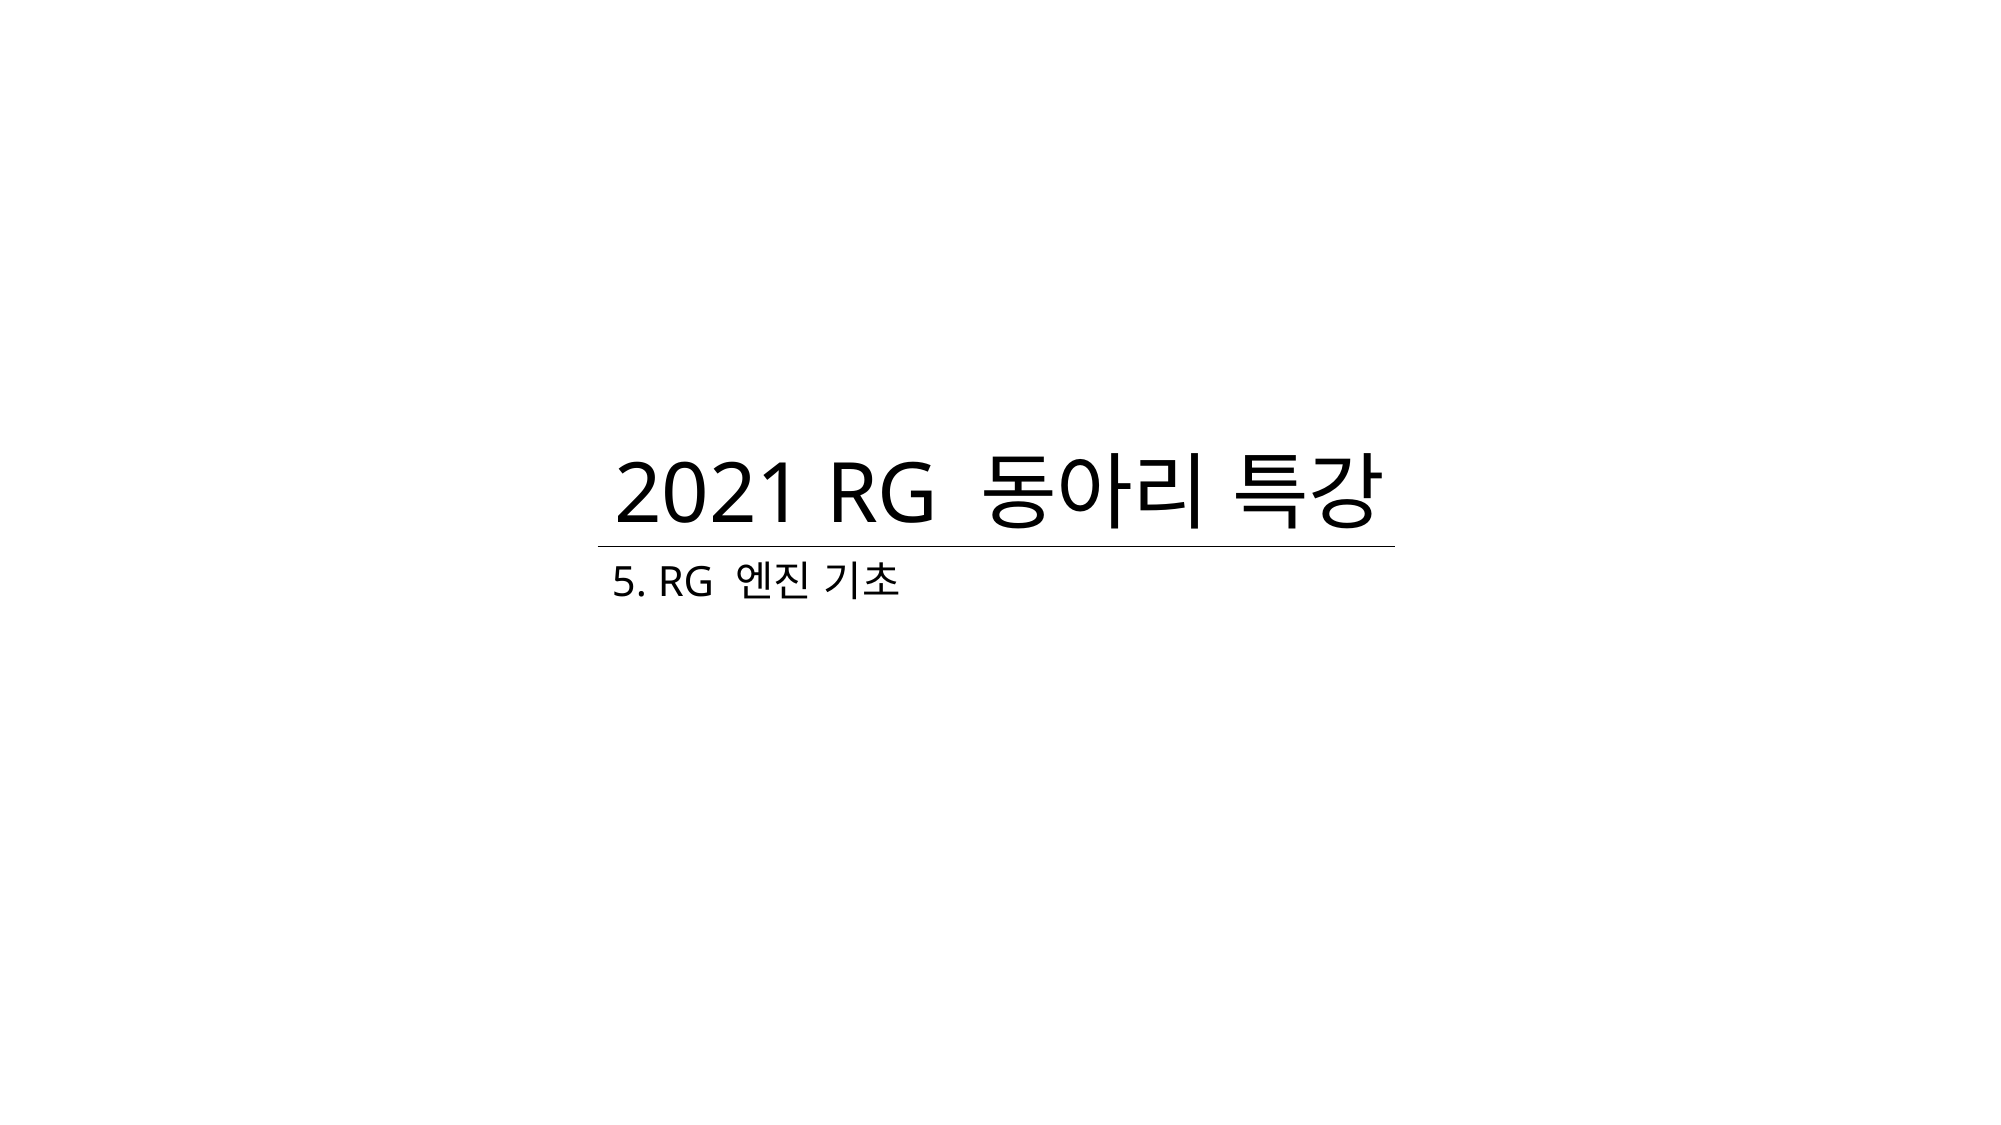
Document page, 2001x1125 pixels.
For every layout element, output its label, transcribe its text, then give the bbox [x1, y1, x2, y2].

text_box 2021 RG 동아리 특강 [599, 431, 1401, 546]
text_box 5. RG 엔진 기초 [597, 547, 916, 613]
